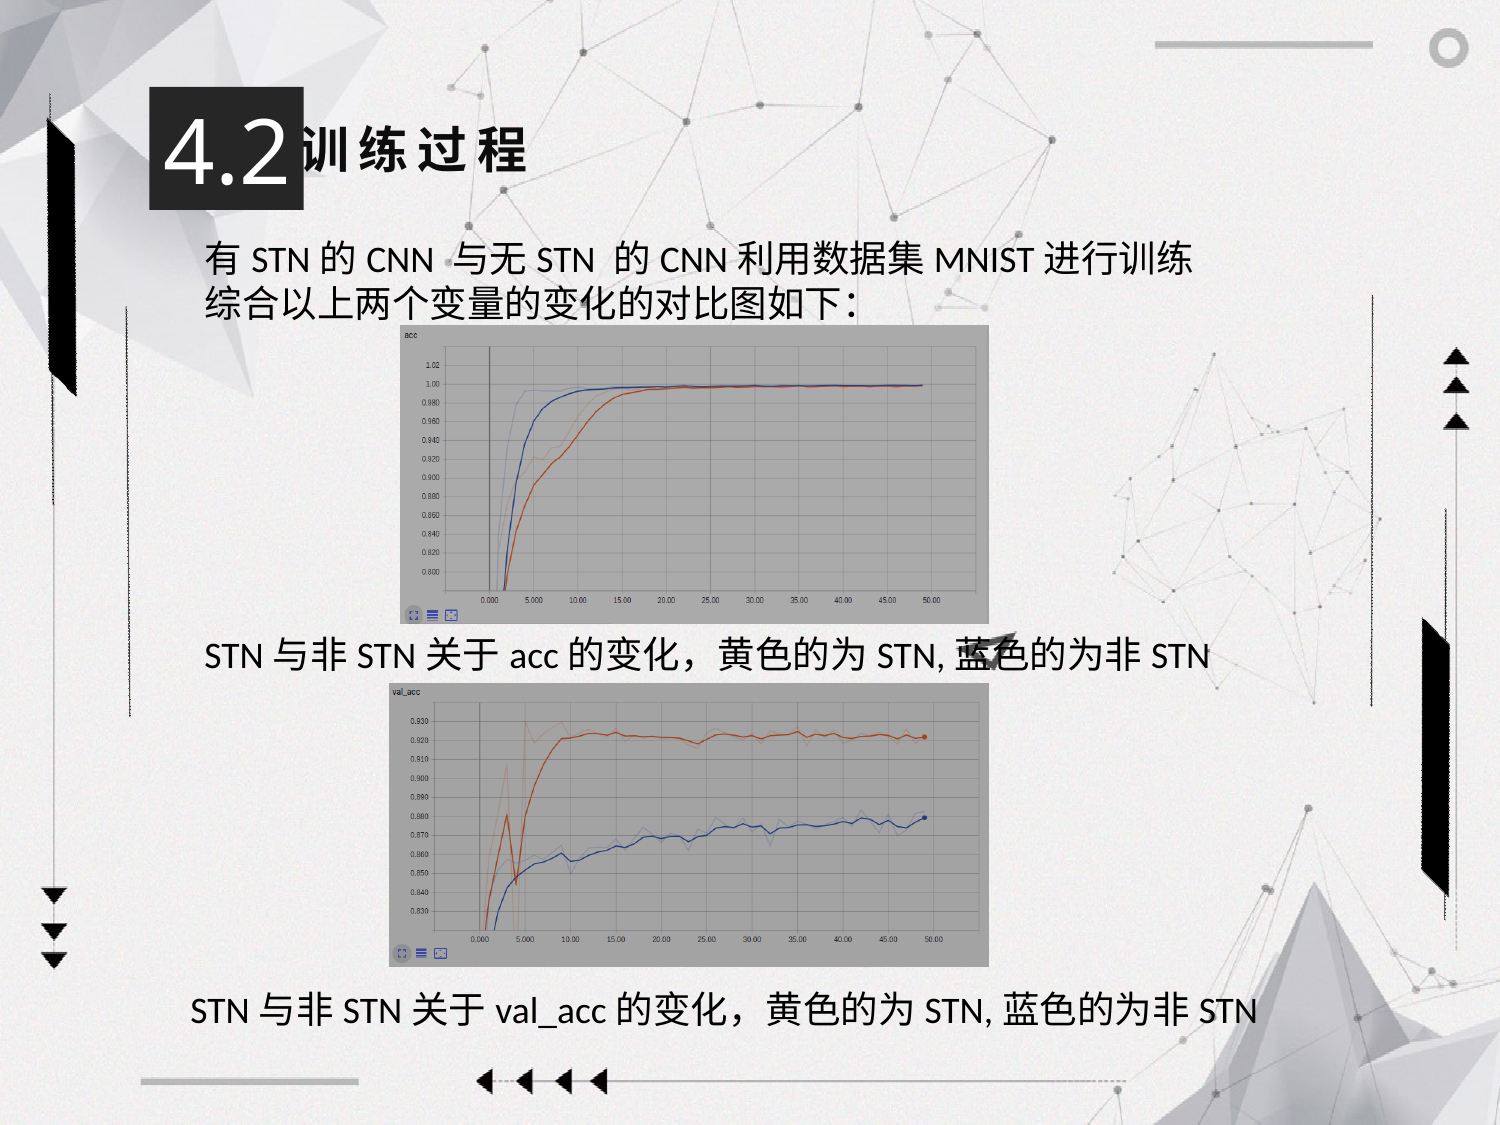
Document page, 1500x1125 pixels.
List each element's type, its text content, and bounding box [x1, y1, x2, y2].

text_box STN与非STN关于val_acc的变化，黄色的为STN,蓝色的为非STN [175, 979, 1339, 1039]
text_box 训练过程 [304, 111, 565, 186]
text_box 有STN的CNN 与无STN 的CNN利用数据集MNIST进行训练 综合以上两个变量的变化的对比图如下： [370, 227, 1262, 333]
picture [0, 0, 1500, 1125]
text_box STN与非STN关于acc的变化，黄色的为STN,蓝色的为非STN [370, 623, 1126, 684]
text_box 4.2 [149, 86, 304, 125]
